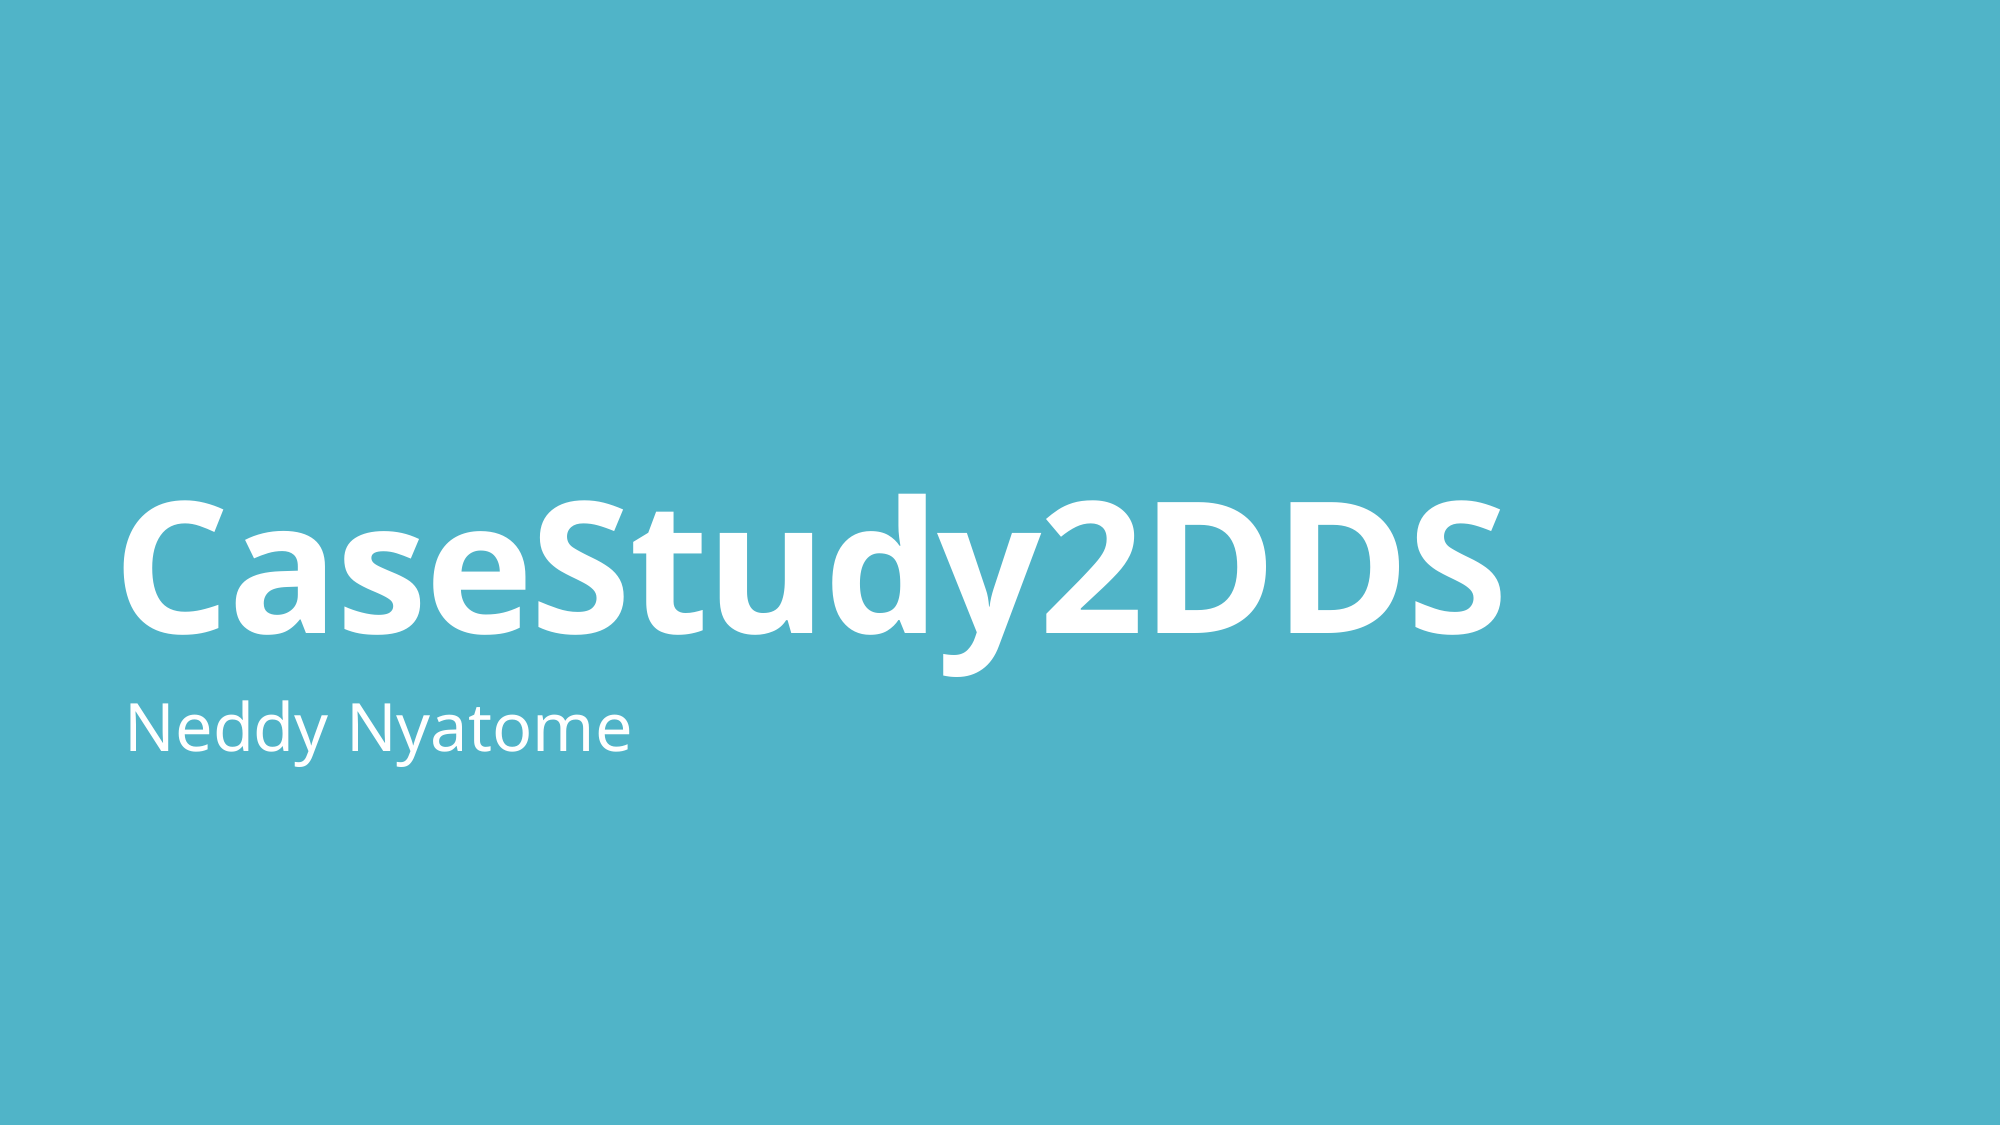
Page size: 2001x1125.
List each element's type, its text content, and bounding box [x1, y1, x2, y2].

subtitle Neddy Nyatome [109, 690, 1624, 961]
title CaseStudy2DDS [98, 126, 1868, 677]
